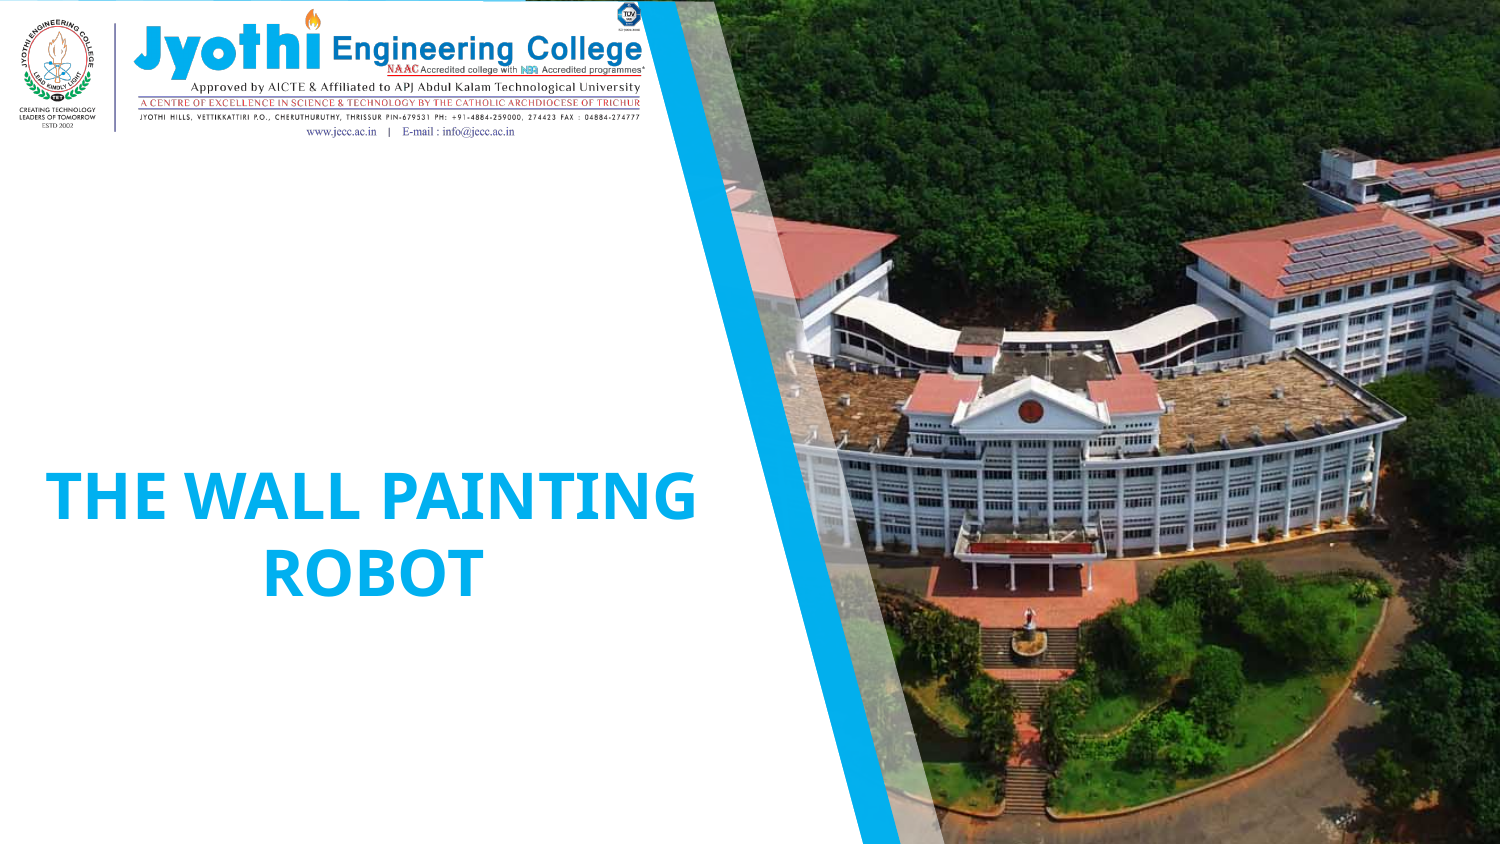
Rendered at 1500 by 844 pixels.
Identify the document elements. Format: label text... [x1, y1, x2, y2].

title THE WALL PAINTING ROBOT [19, 431, 726, 625]
picture [0, 0, 1500, 844]
